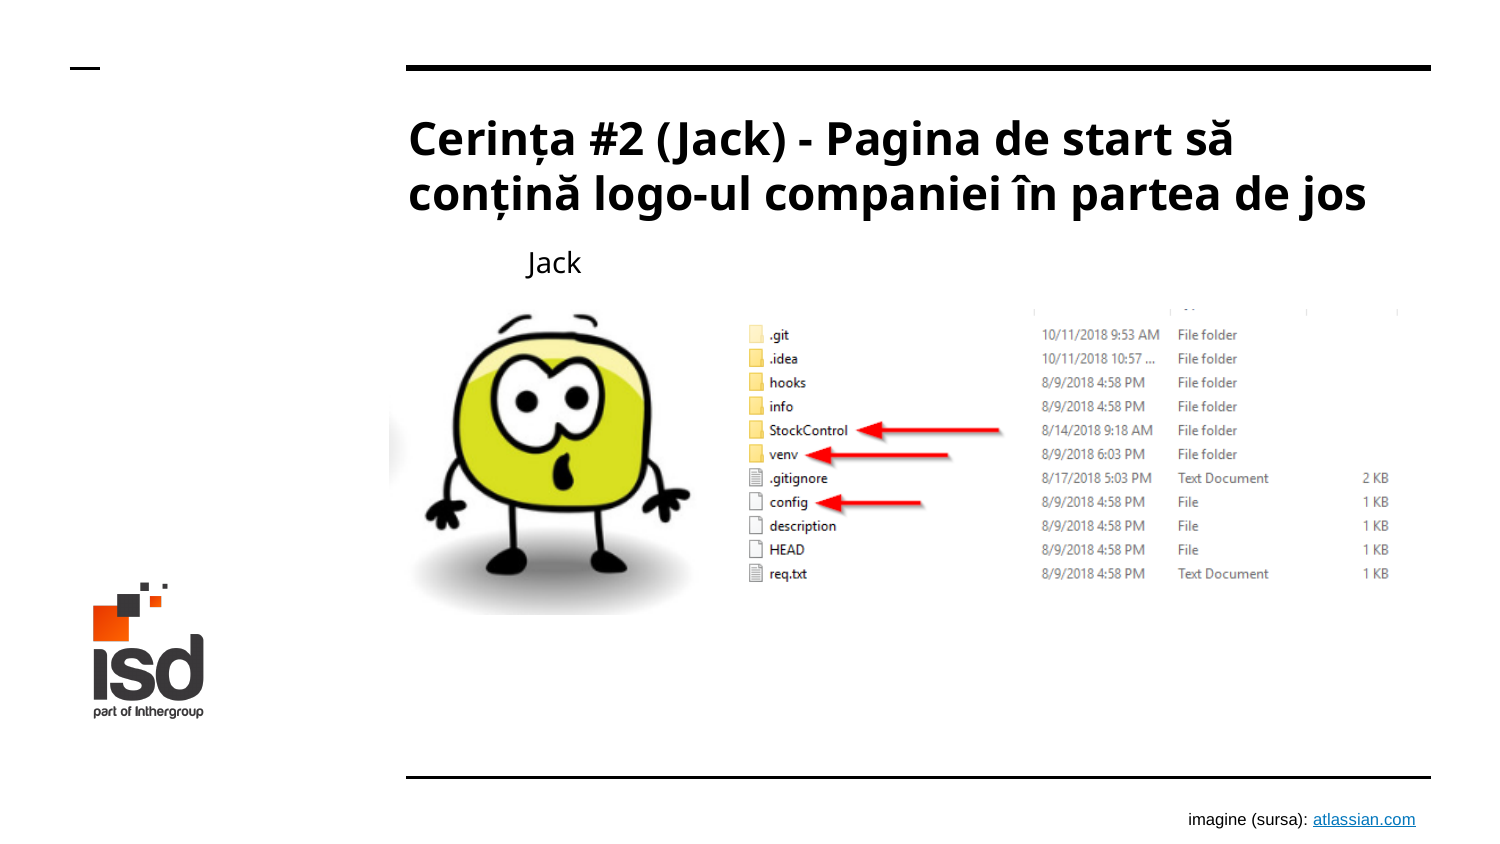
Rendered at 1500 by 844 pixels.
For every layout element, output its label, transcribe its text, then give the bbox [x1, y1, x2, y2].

picture [731, 309, 1442, 616]
title Cerința #2 (Jack) - Pagina de start să conțină logo-ul companiei în partea de jos [393, 94, 1431, 229]
picture [37, 547, 248, 756]
picture [389, 298, 720, 616]
text_box imagine (sursa): atlassian.com [862, 793, 1431, 834]
text_box Jack [348, 228, 761, 286]
